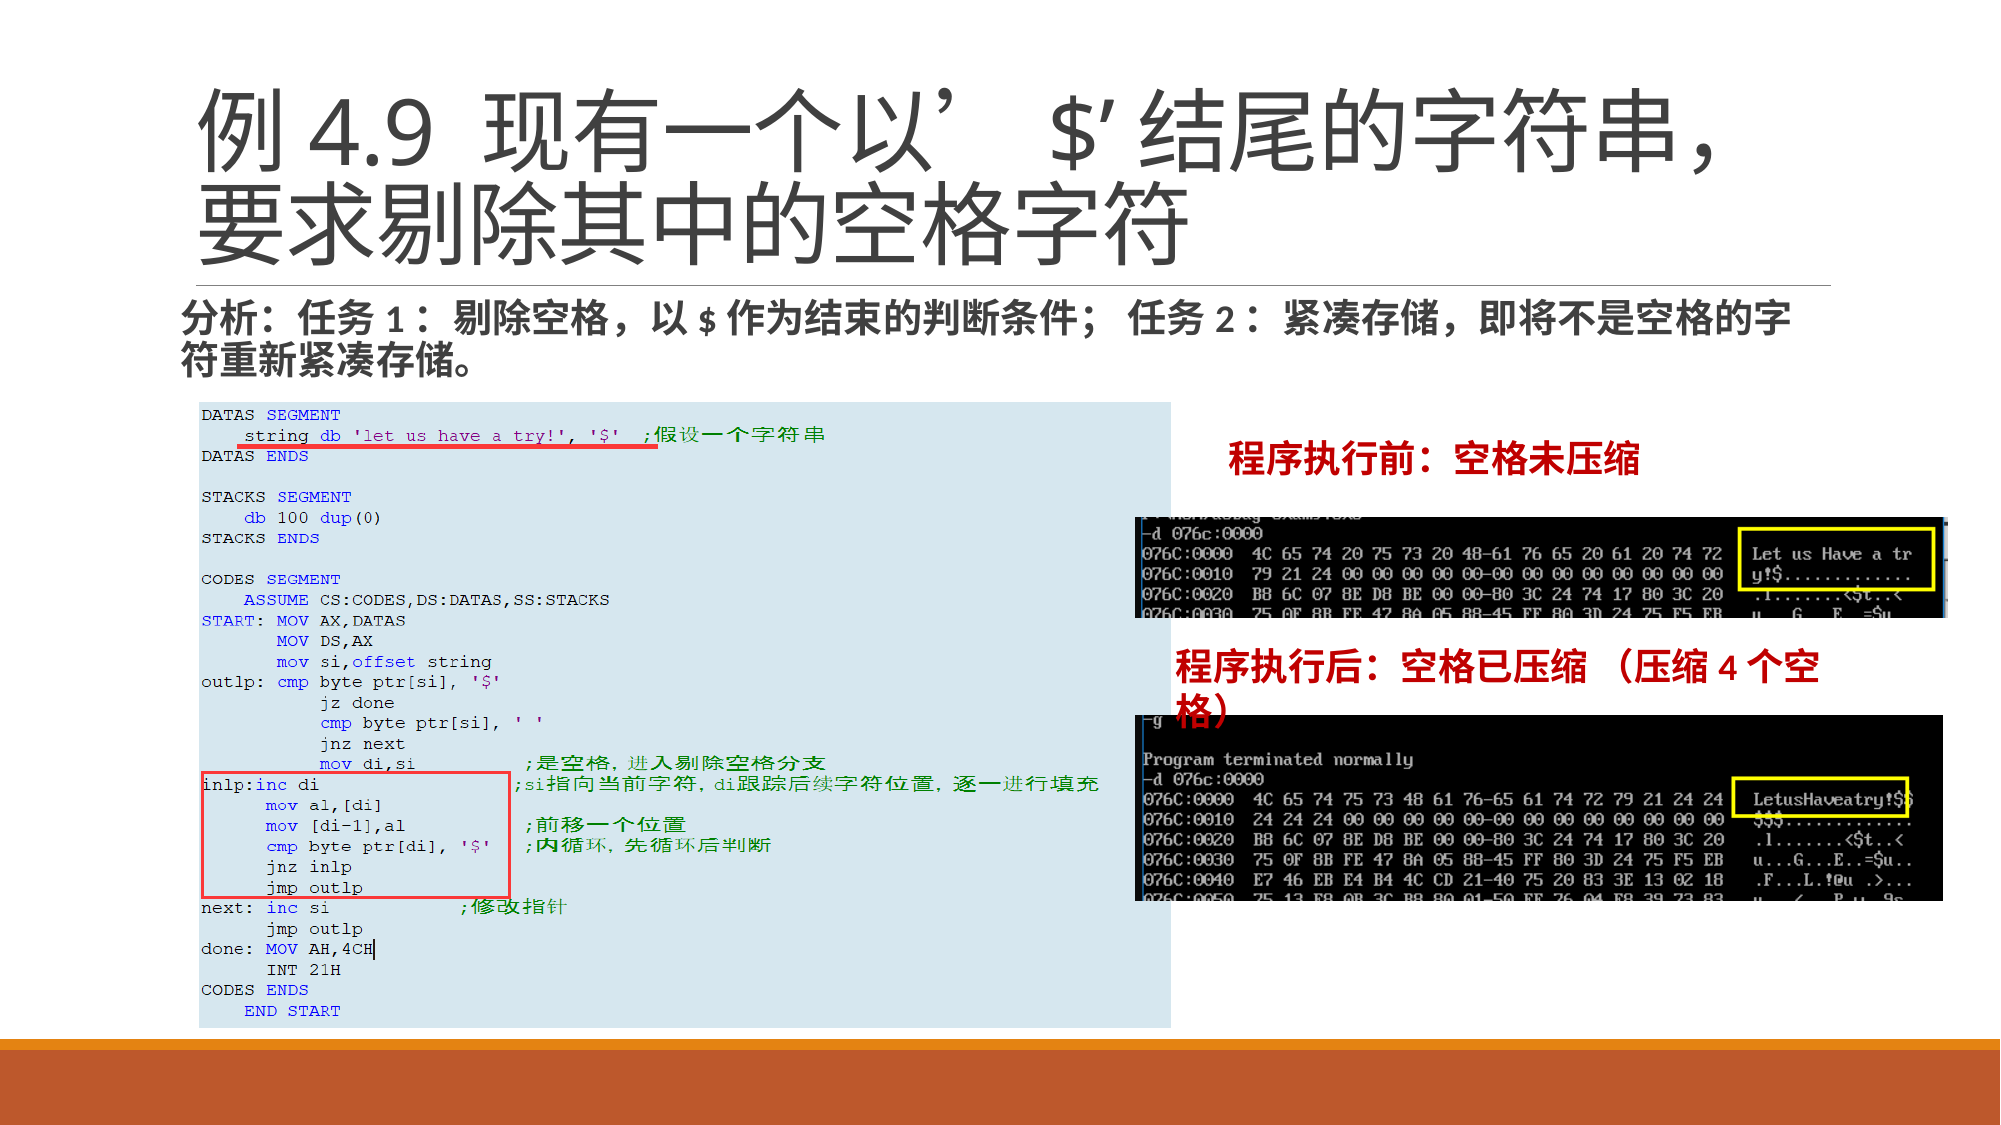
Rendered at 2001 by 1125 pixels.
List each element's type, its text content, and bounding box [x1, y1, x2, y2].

text_box 程序执行后：空格已压缩 （压缩4个空格） [1180, 635, 1867, 712]
title 例4.9 现有一个以’$’结尾的字符串，要求剔除其中的空格字符 [180, 47, 1830, 285]
text_box 程序执行前：空格未压缩 [1213, 427, 1732, 488]
list 分析：任务1：剔除空格，以$作为结束的判断条件； 任务2：紧凑存储，即将不是空格的字符重新紧凑存储。 [180, 291, 1830, 392]
picture [198, 401, 1949, 1028]
